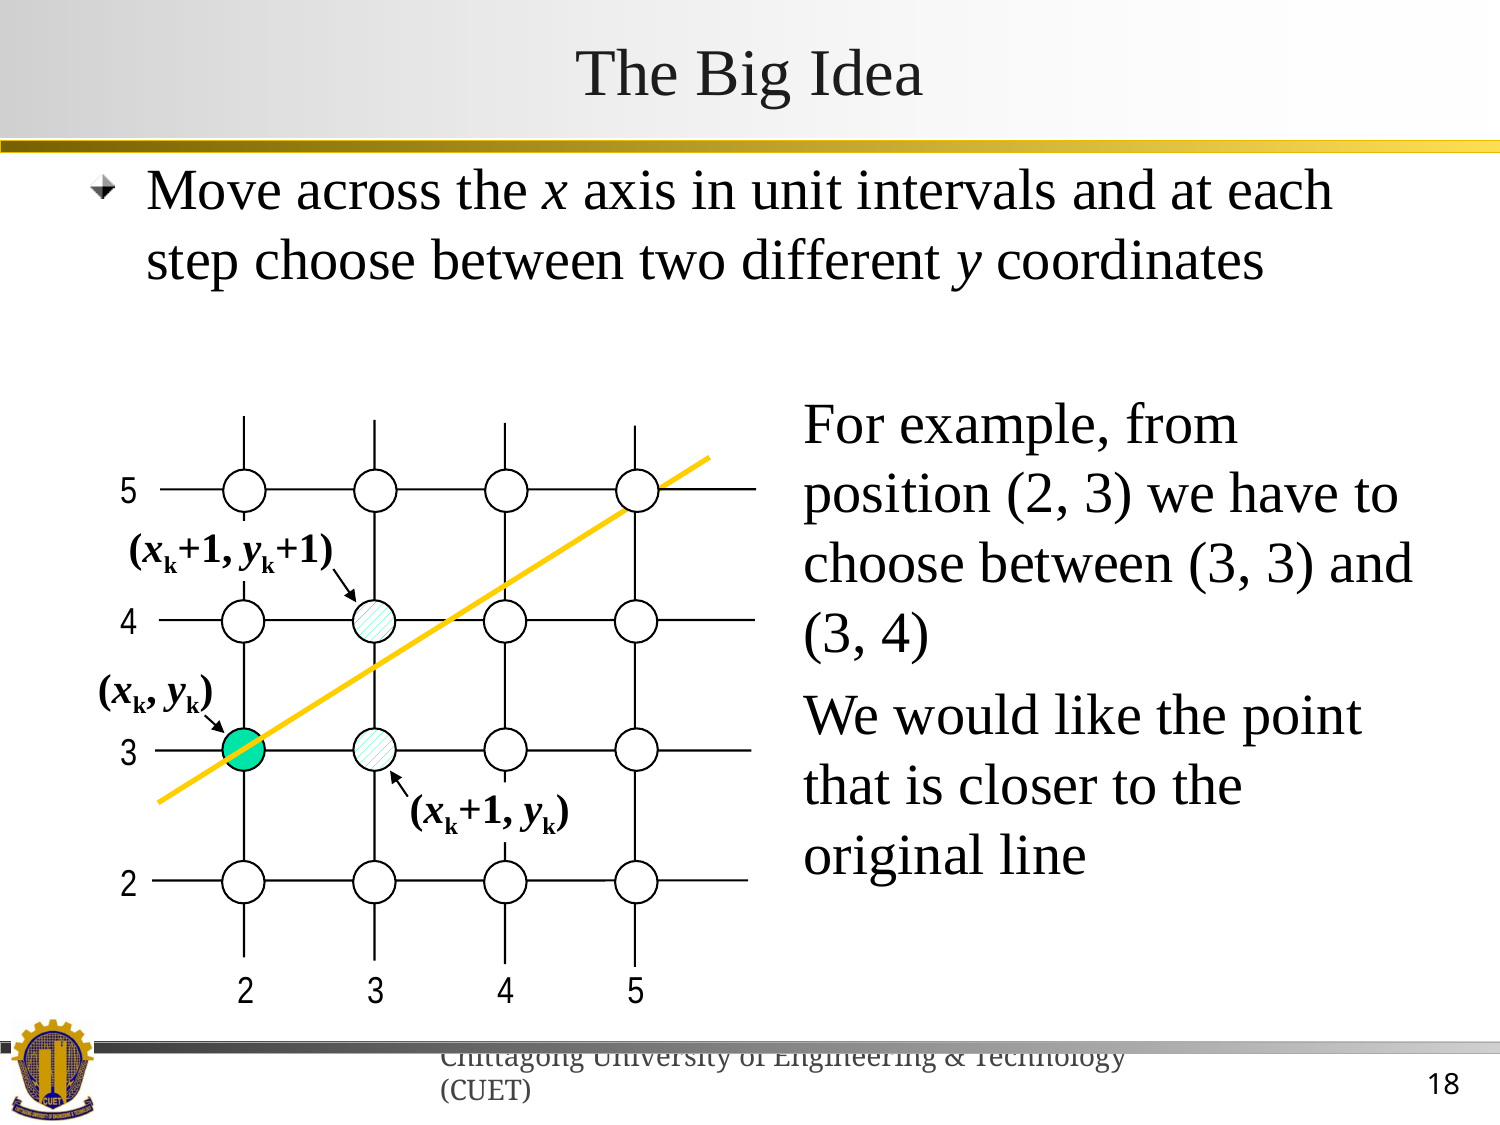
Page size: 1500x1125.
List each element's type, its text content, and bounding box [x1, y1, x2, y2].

text_box [204, 715, 225, 734]
text_box (xk+1, yk) [409, 782, 571, 843]
text_box (xk+1, yk+1) [128, 521, 334, 581]
picture [11, 1019, 94, 1121]
text_box [484, 860, 527, 904]
text_box [483, 600, 527, 643]
text_box 2 [222, 958, 270, 1018]
text_box [222, 860, 265, 904]
text_box 3 [352, 958, 400, 1018]
text_box [615, 860, 658, 904]
text_box 5 [612, 958, 660, 1018]
text_box 4 [482, 958, 530, 1018]
text_box [484, 728, 527, 771]
text_box [485, 469, 528, 512]
text_box 5 [105, 458, 152, 519]
text_box [614, 600, 658, 643]
text_box [353, 860, 396, 904]
text_box 4 [105, 589, 152, 650]
text_box Move across the x axis in unit intervals and at each step choose between two different y coordinates [74, 143, 1425, 408]
text_box [223, 469, 266, 512]
picture [89, 173, 115, 199]
title The Big Idea [0, 0, 1500, 138]
text_box [221, 600, 265, 643]
text_box For example, from position (2, 3) we have to choose between (3, 3) and (3, 4) We would like the point that is closer to the original line [788, 377, 1451, 1050]
text_box [353, 728, 396, 771]
text_box [333, 568, 357, 603]
text_box [352, 600, 396, 643]
text_box 3 [105, 722, 152, 781]
text_box [390, 770, 408, 797]
text_box (xk, yk) [97, 661, 214, 722]
text_box [354, 469, 397, 512]
text_box 2 [105, 851, 152, 912]
text_box [615, 728, 658, 771]
text_box [616, 469, 659, 512]
text_box [222, 728, 265, 771]
